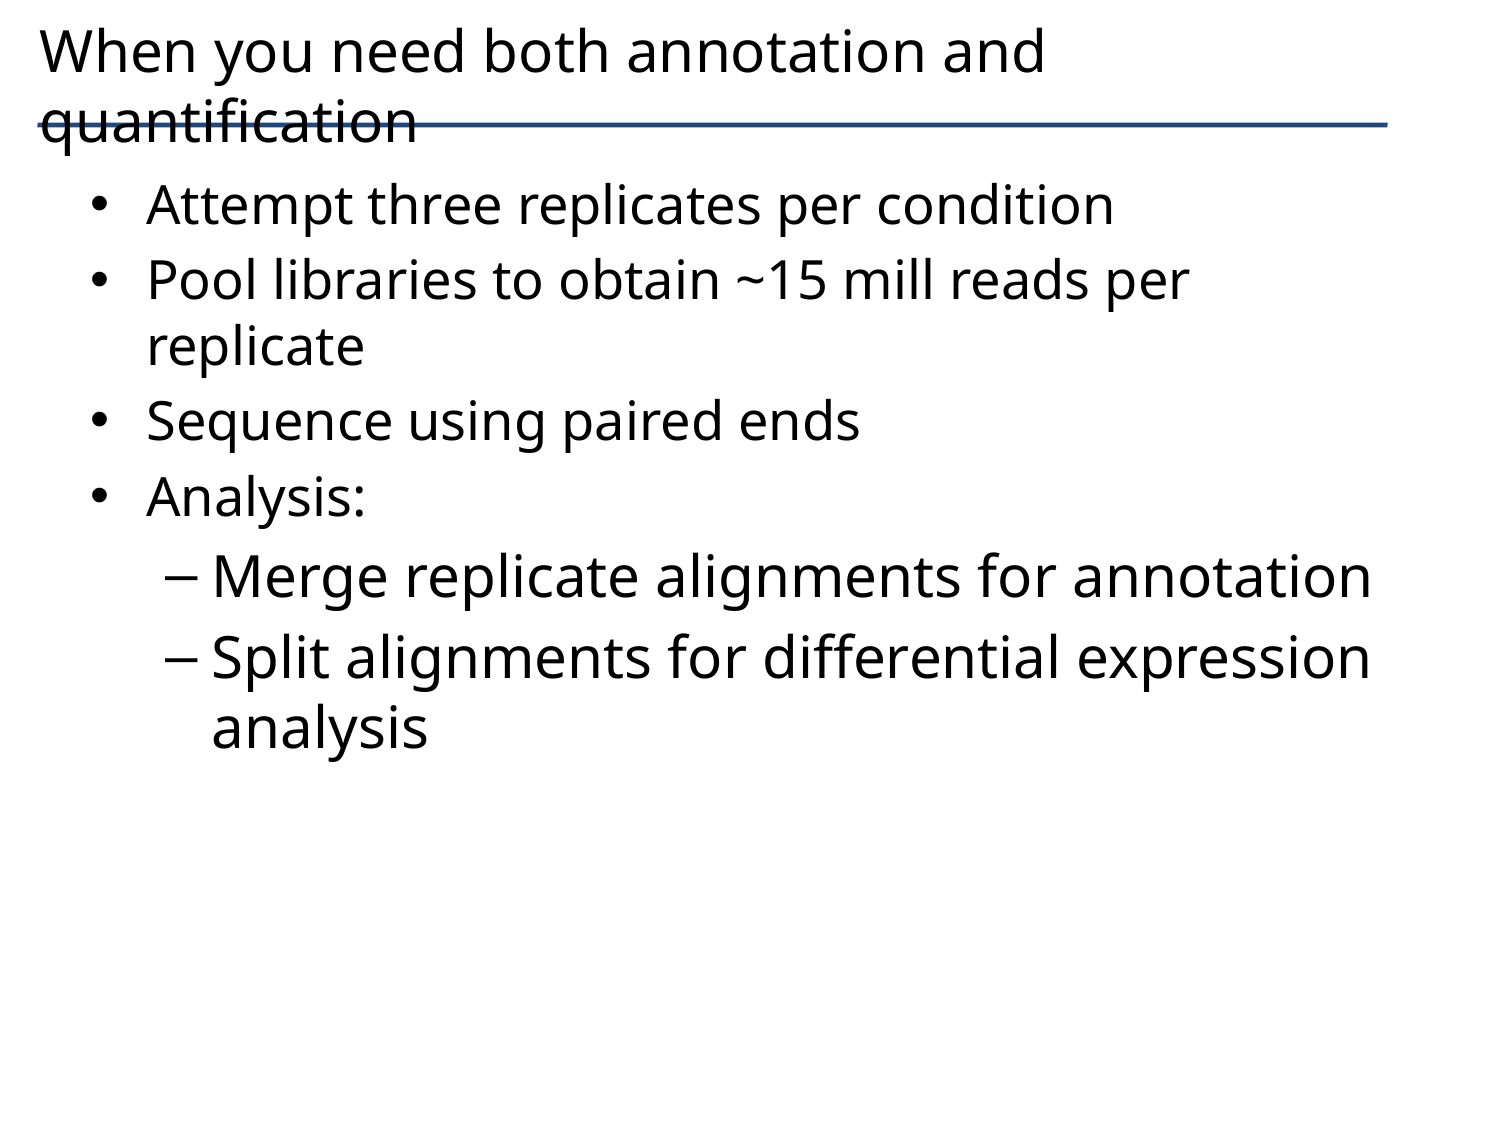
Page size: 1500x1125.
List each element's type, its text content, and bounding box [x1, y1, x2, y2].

title When you need both annotation and quantification [24, 37, 1425, 130]
list Attempt three replicates per condition Pool libraries to obtain ~15 mill reads per replicate Sequence using paired ends Analysis: Merge replicate alignments for annotation Split alignments for differential expression analysis [75, 162, 1425, 1005]
